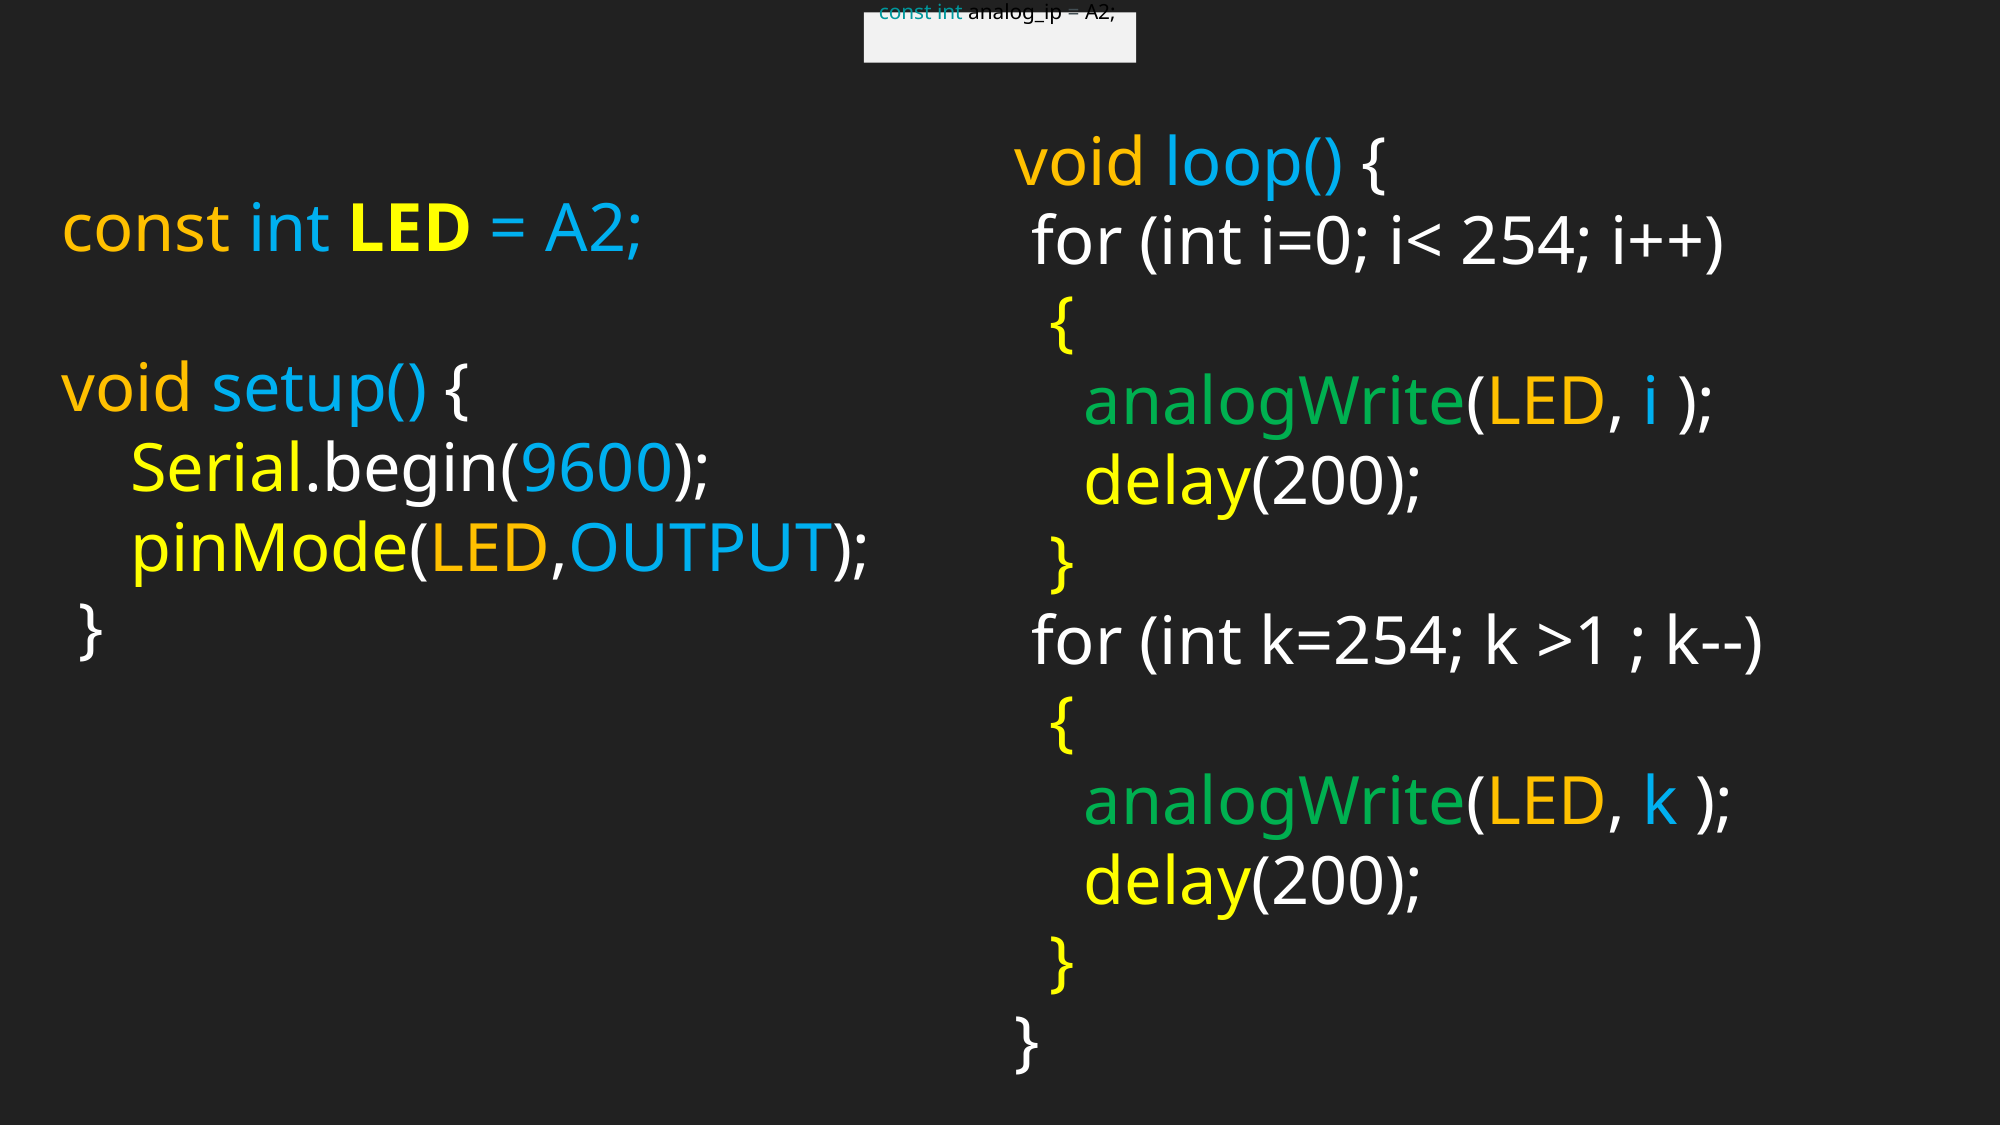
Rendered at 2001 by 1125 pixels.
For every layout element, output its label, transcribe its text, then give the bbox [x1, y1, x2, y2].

text_box const int analog_ip = A2; [863, 12, 1136, 63]
text_box void loop() { for (int i=0; i< 254; i++) { analogWrite(LED, i ); delay(200); } for (int k=254; k >1 ; k--) { analogWrite(LED, k ); delay(200); } } [999, 110, 2000, 1086]
text_box const int LED = A2; void setup() { Serial.begin(9600); pinMode(LED,OUTPUT); } [46, 177, 999, 752]
